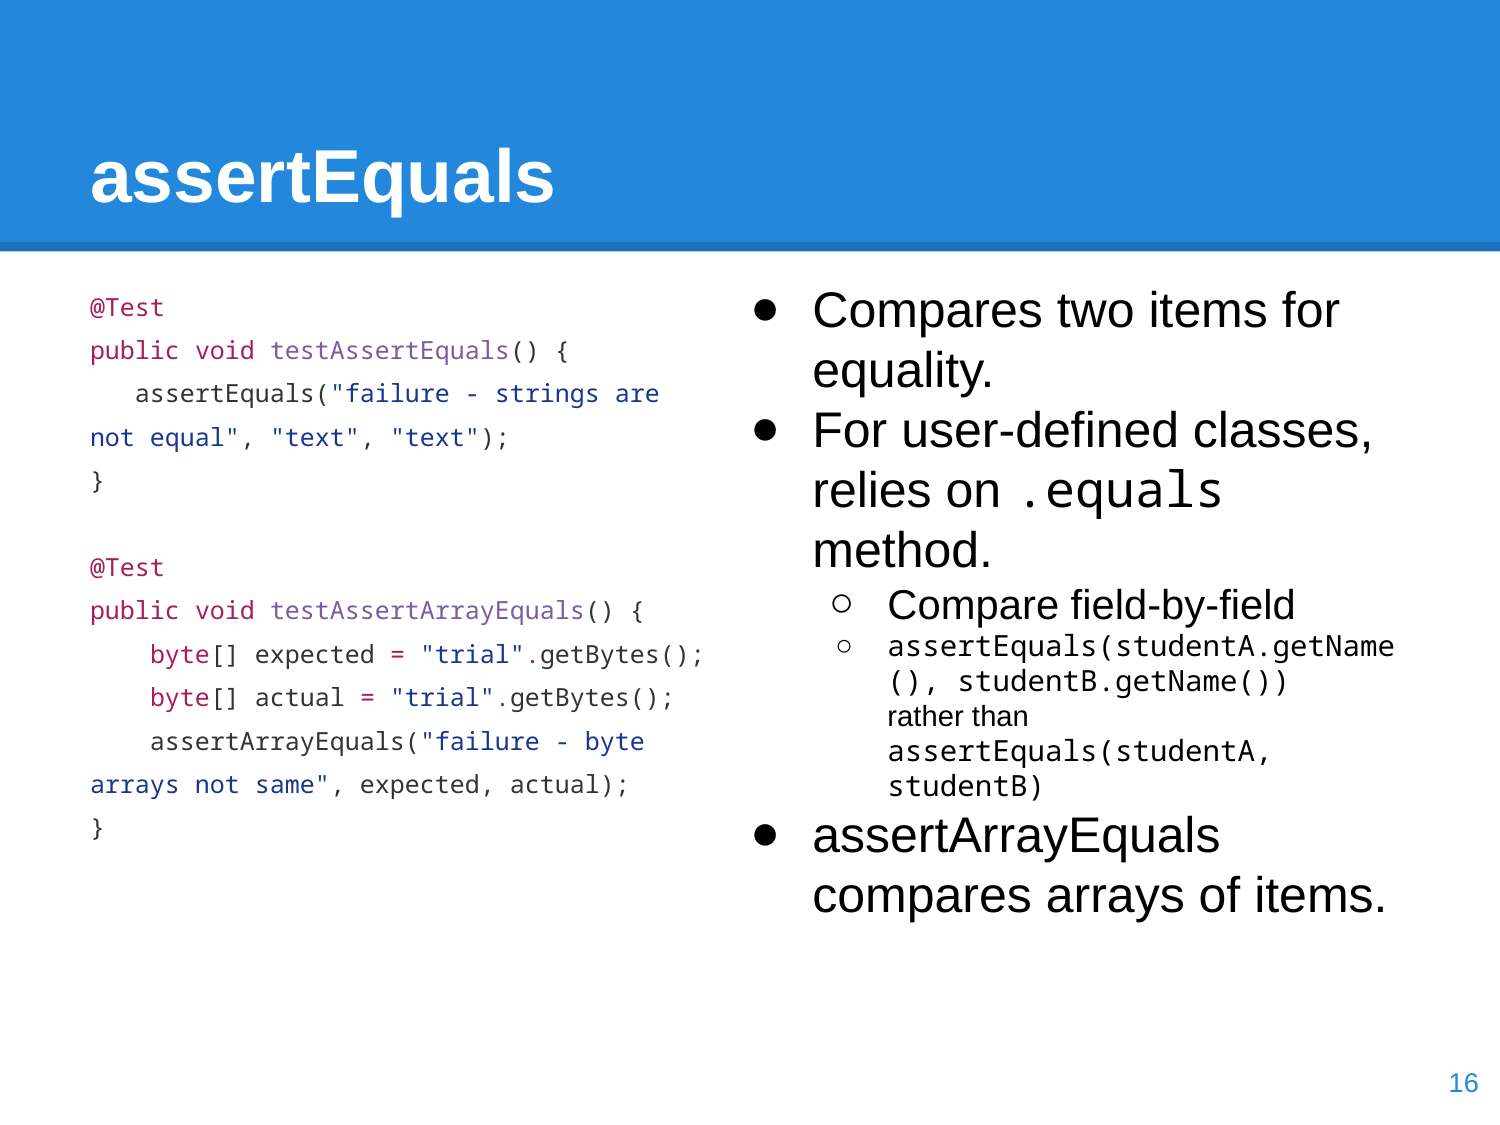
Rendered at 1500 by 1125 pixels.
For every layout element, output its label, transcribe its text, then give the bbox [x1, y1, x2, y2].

list @Test public void testAssertEquals() { assertEquals("failure - strings are not equal", "text", "text"); } @Test public void testAssertArrayEquals() { byte[] expected = "trial".getBytes(); byte[] actual = "trial".getBytes(); assertArrayEquals("failure - byte arrays not same", expected, actual); } [75, 262, 722, 1078]
list Compares two items for equality. For user-defined classes, relies on .equals method. Compare field-by-field assertEquals(studentA.getName(), studentB.getName()) rather than assertEquals(studentA, studentB) assertArrayEquals compares arrays of items. [722, 262, 1425, 1078]
title assertEquals [75, 45, 1425, 233]
slide_number ‹#› [1403, 1038, 1494, 1125]
